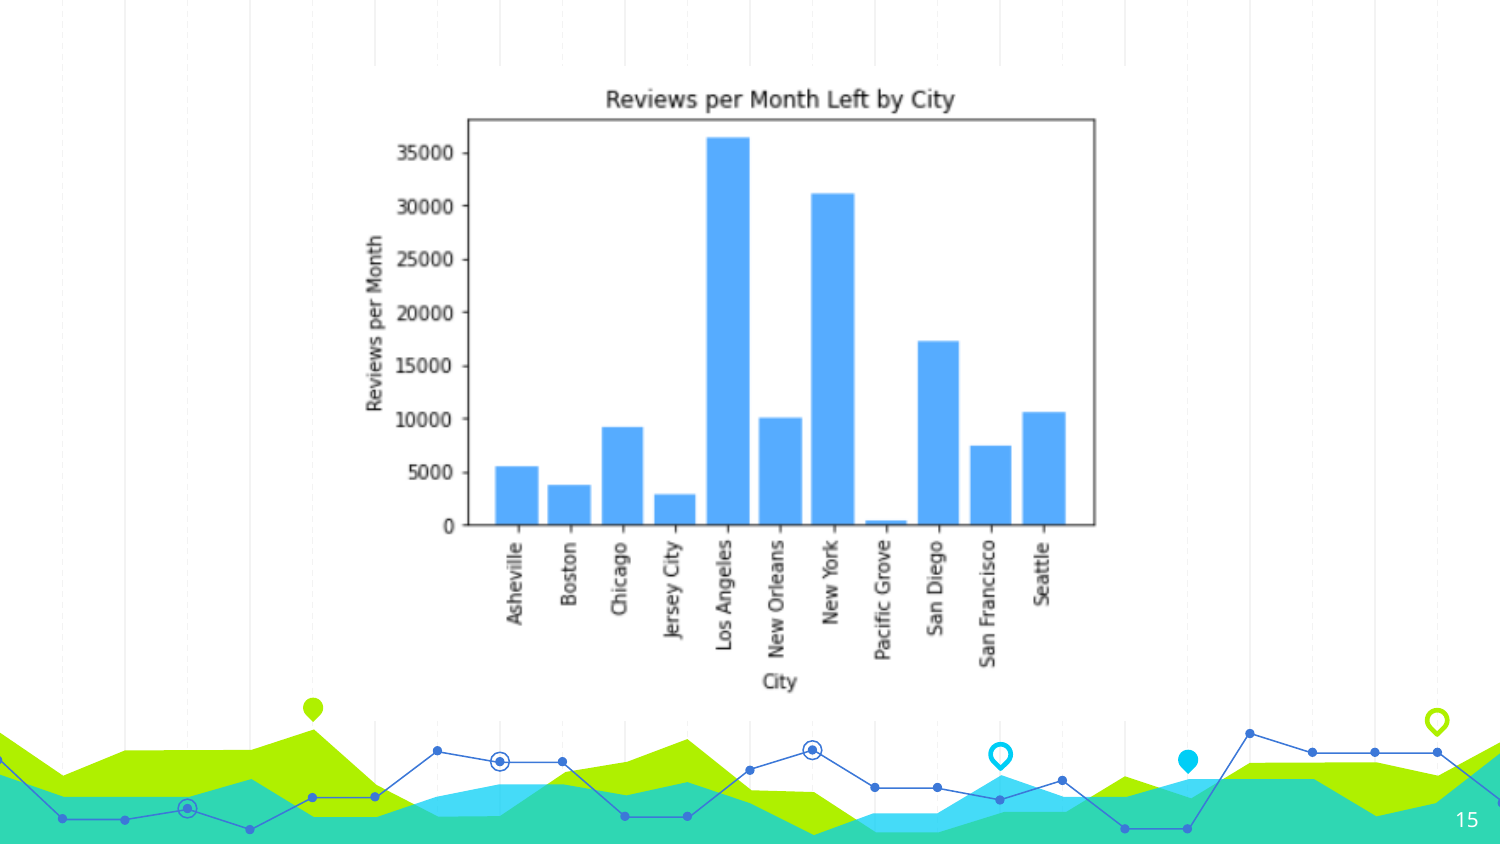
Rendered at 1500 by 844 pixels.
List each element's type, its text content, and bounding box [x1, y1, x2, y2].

slide_number 15 [1403, 791, 1494, 844]
picture [359, 65, 1141, 722]
